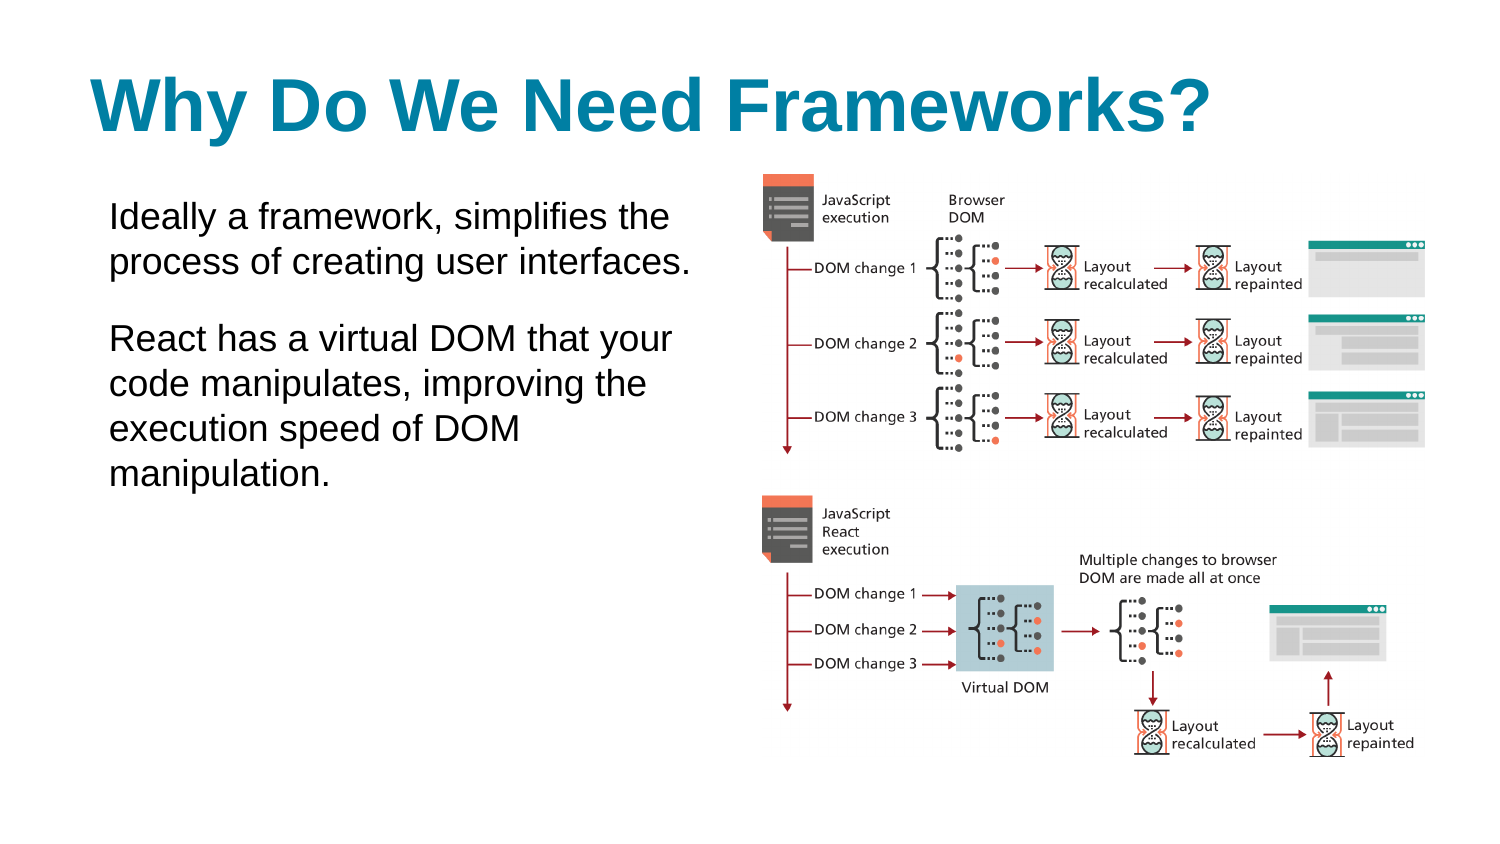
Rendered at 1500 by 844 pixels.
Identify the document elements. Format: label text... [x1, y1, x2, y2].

list Ideally a framework, simplifies the process of creating user interfaces. React has a virtual DOM that your code manipulates, improving the execution speed of DOM manipulation. [75, 177, 721, 757]
picture [761, 173, 1426, 758]
title Why Do We Need Frameworks? [75, 26, 1425, 162]
